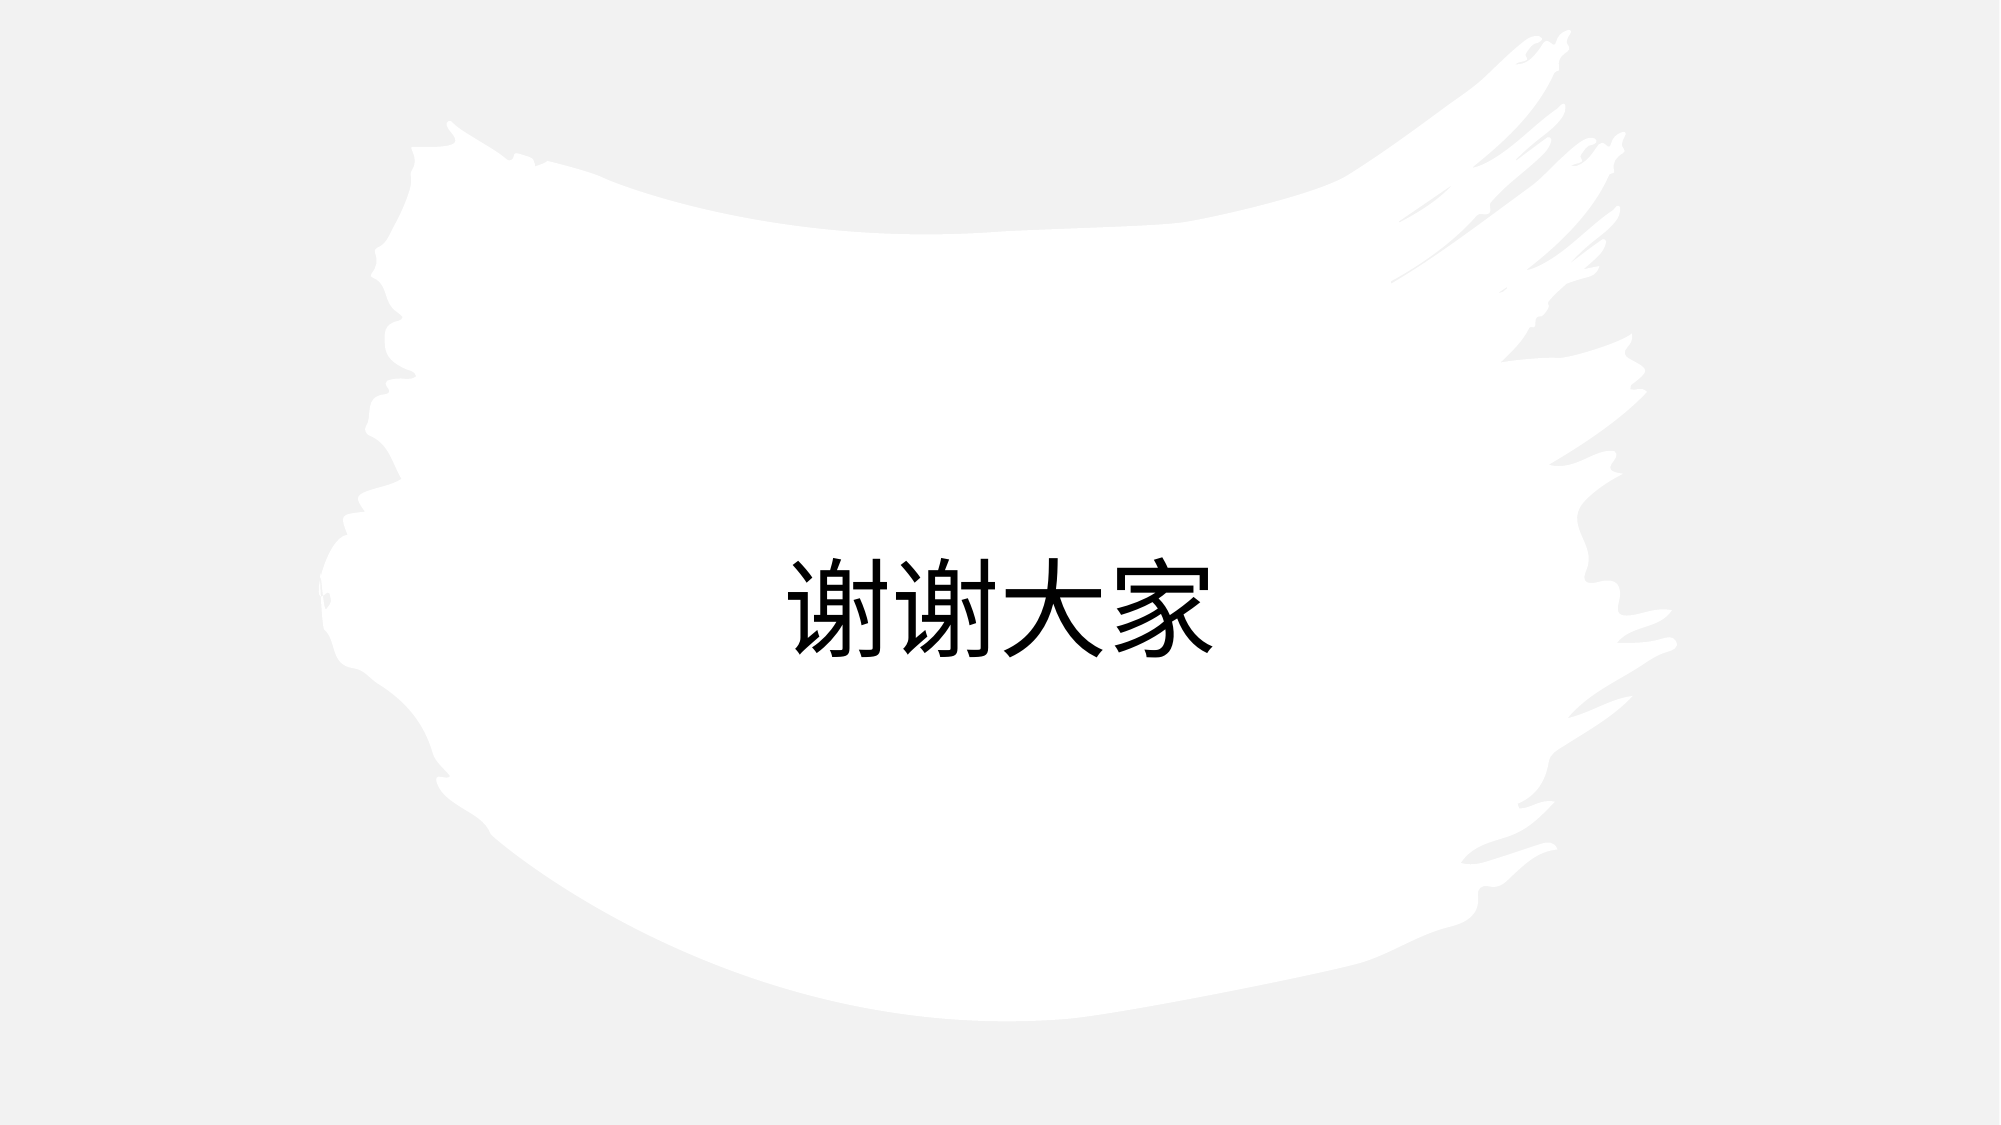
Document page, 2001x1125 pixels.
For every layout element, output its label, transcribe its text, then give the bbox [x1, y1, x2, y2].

text_box [0, 0, 2000, 1125]
title 谢谢大家 [545, 327, 1455, 681]
text_box [318, 29, 1677, 1022]
